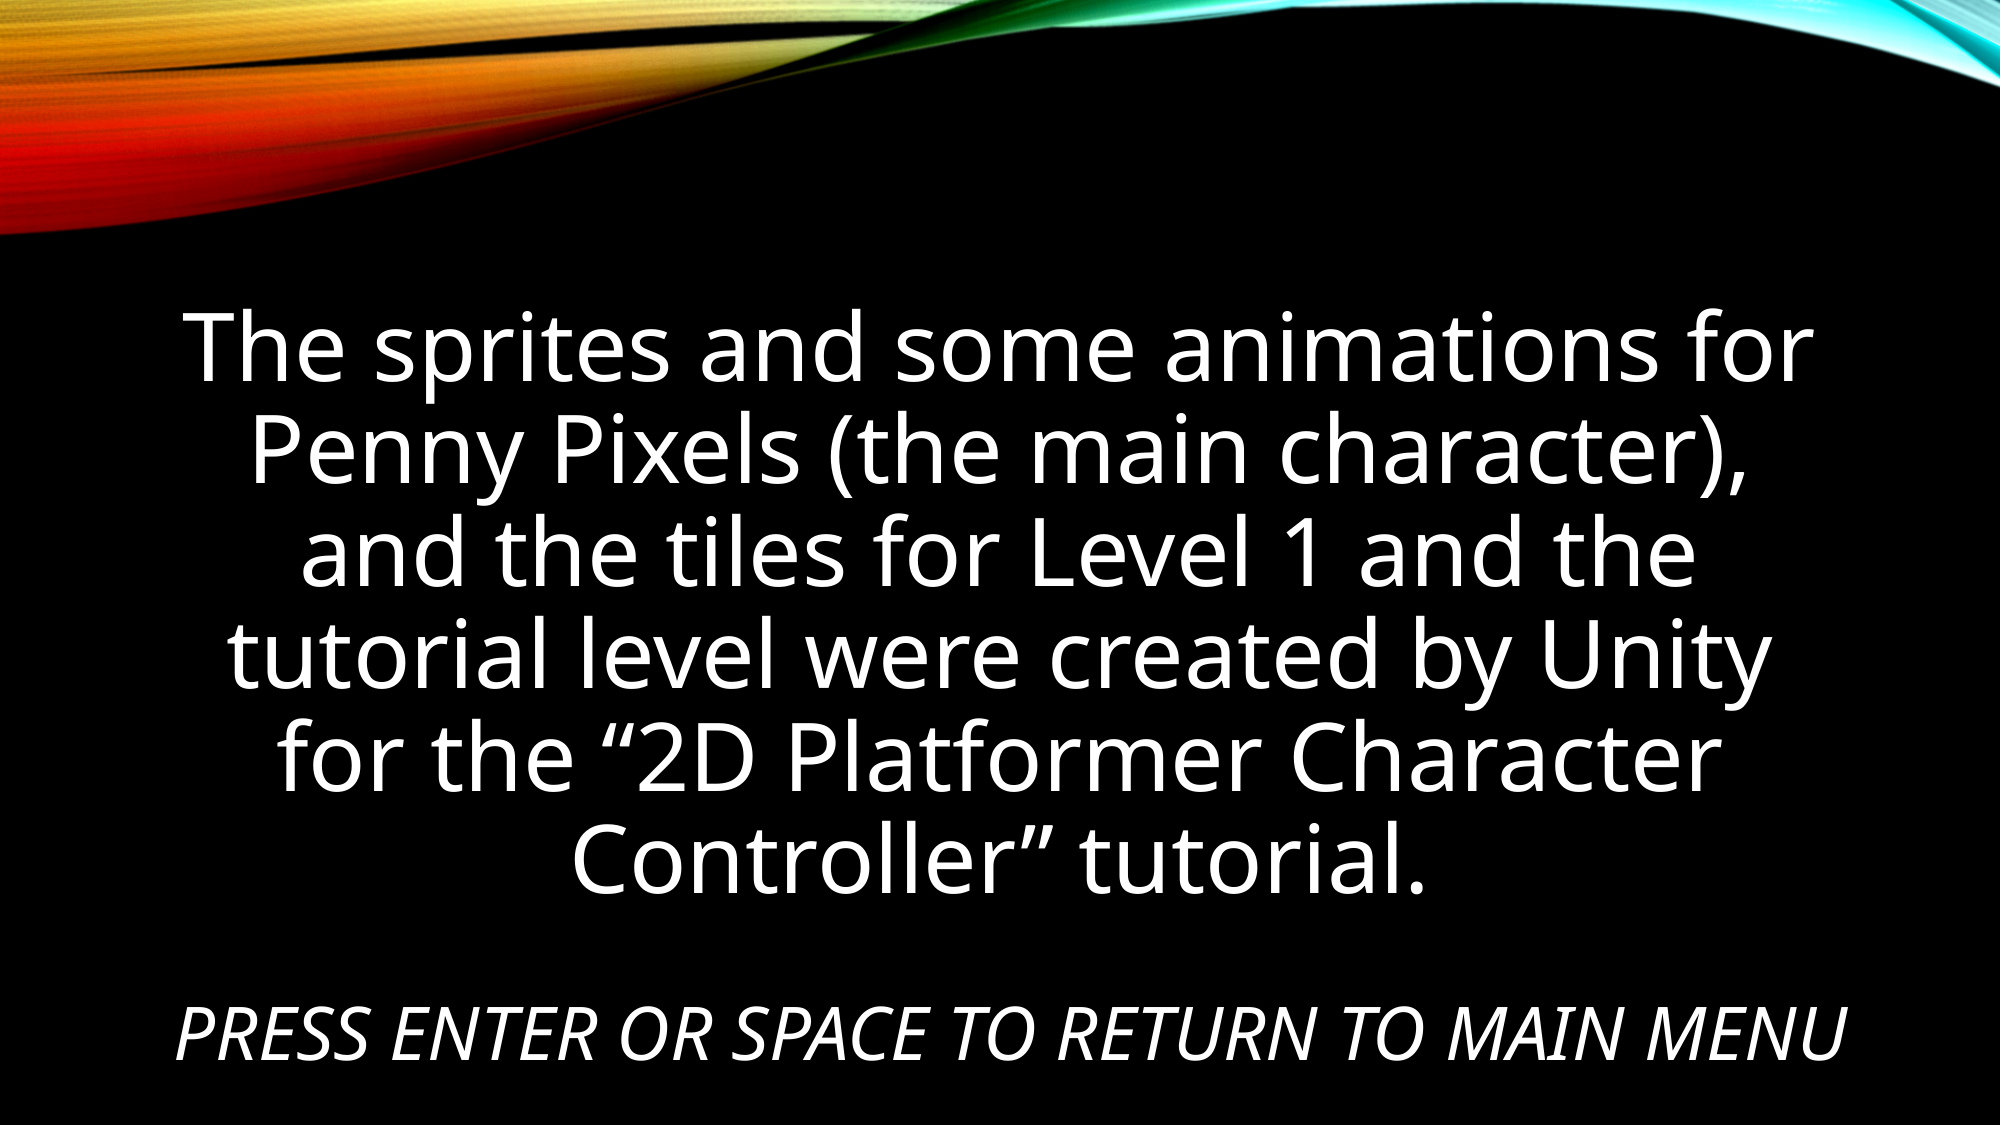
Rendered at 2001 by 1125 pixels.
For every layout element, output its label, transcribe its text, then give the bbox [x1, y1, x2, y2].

picture [0, 0, 2000, 237]
list The sprites and some animations for Penny Pixels (the main character), and the tiles for Level 1 and the tutorial level were created by Unity for the “2D Platformer Character Controller” tutorial. [137, 291, 1863, 923]
title Press Enter or Space to Return to Main Menu [137, 978, 1863, 1095]
